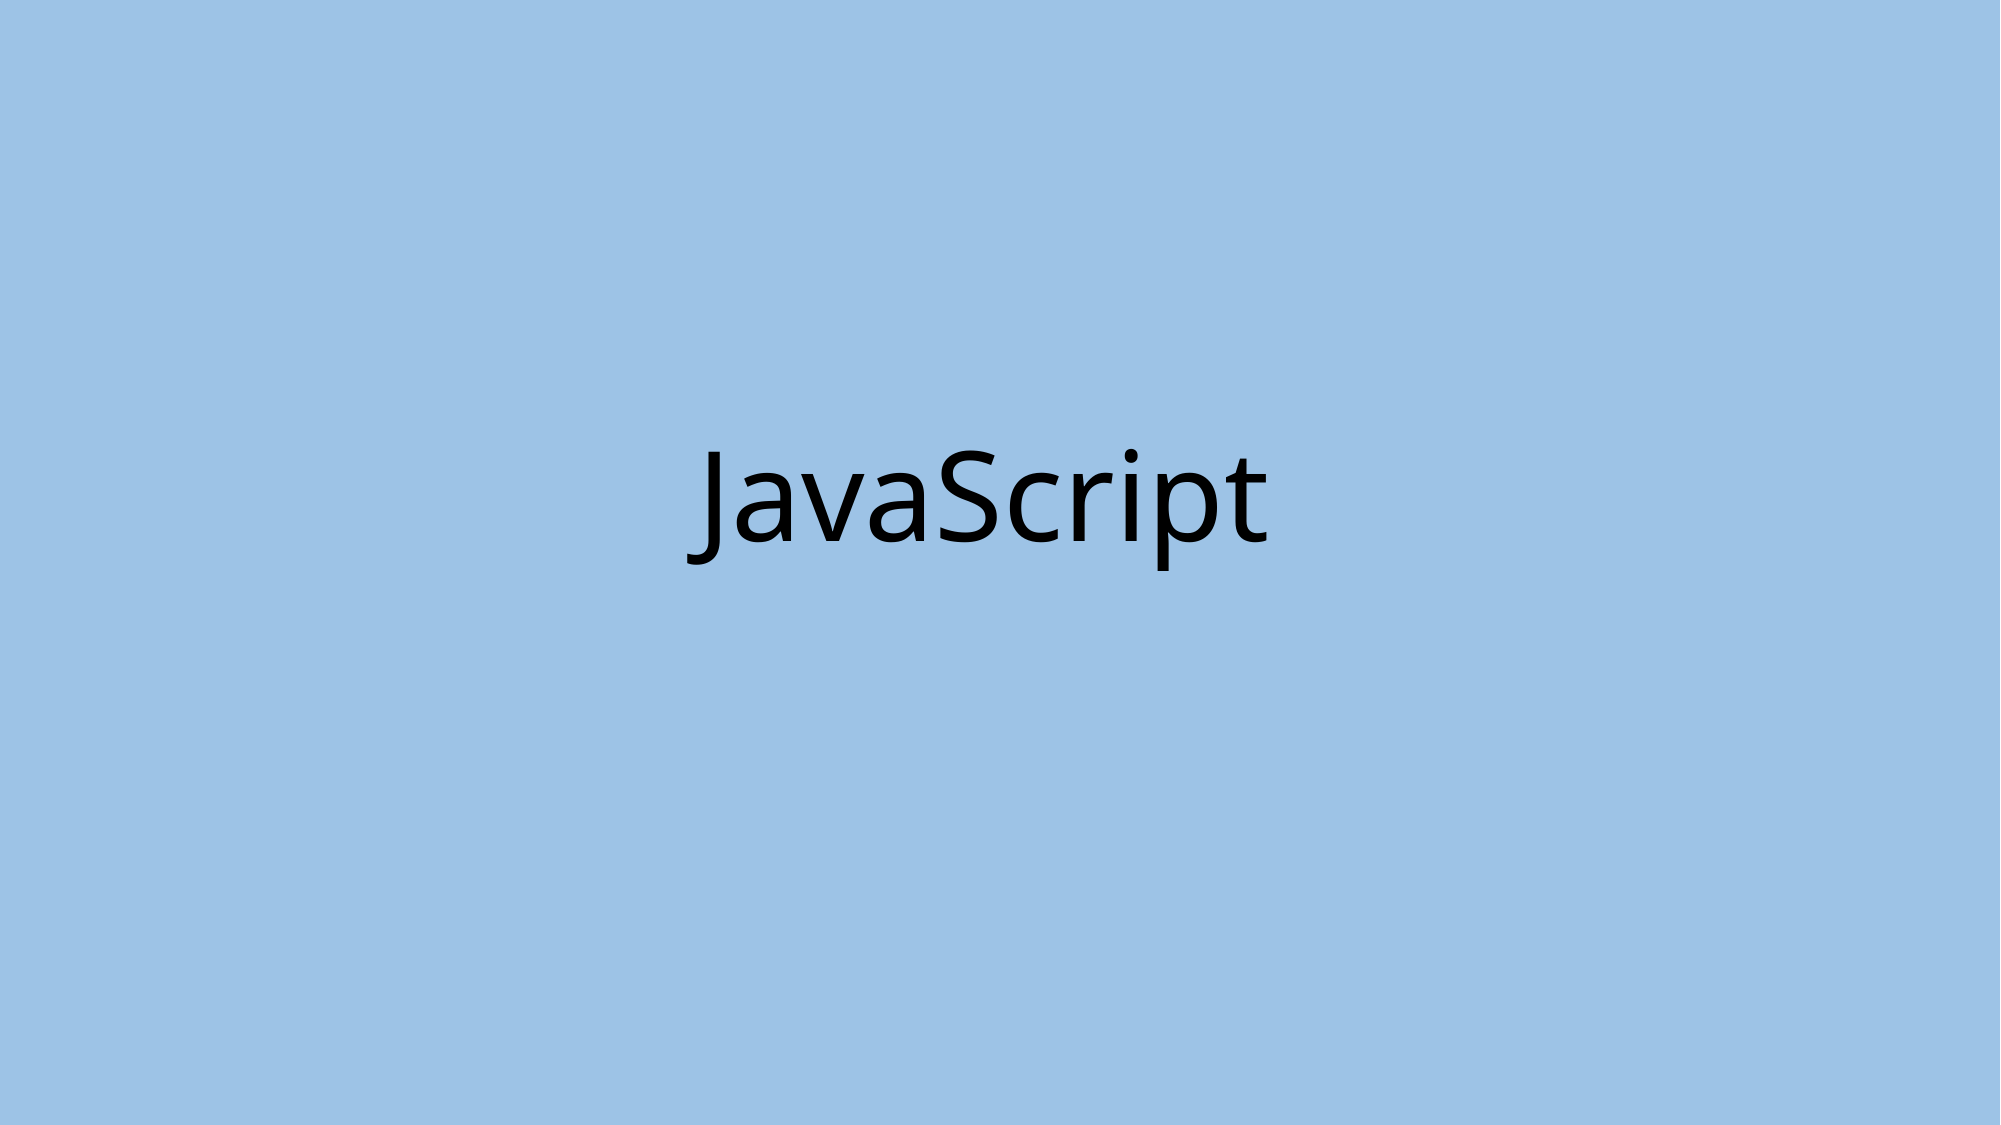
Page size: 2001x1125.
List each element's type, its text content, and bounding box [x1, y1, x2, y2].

title JavaScript [249, 184, 1750, 576]
